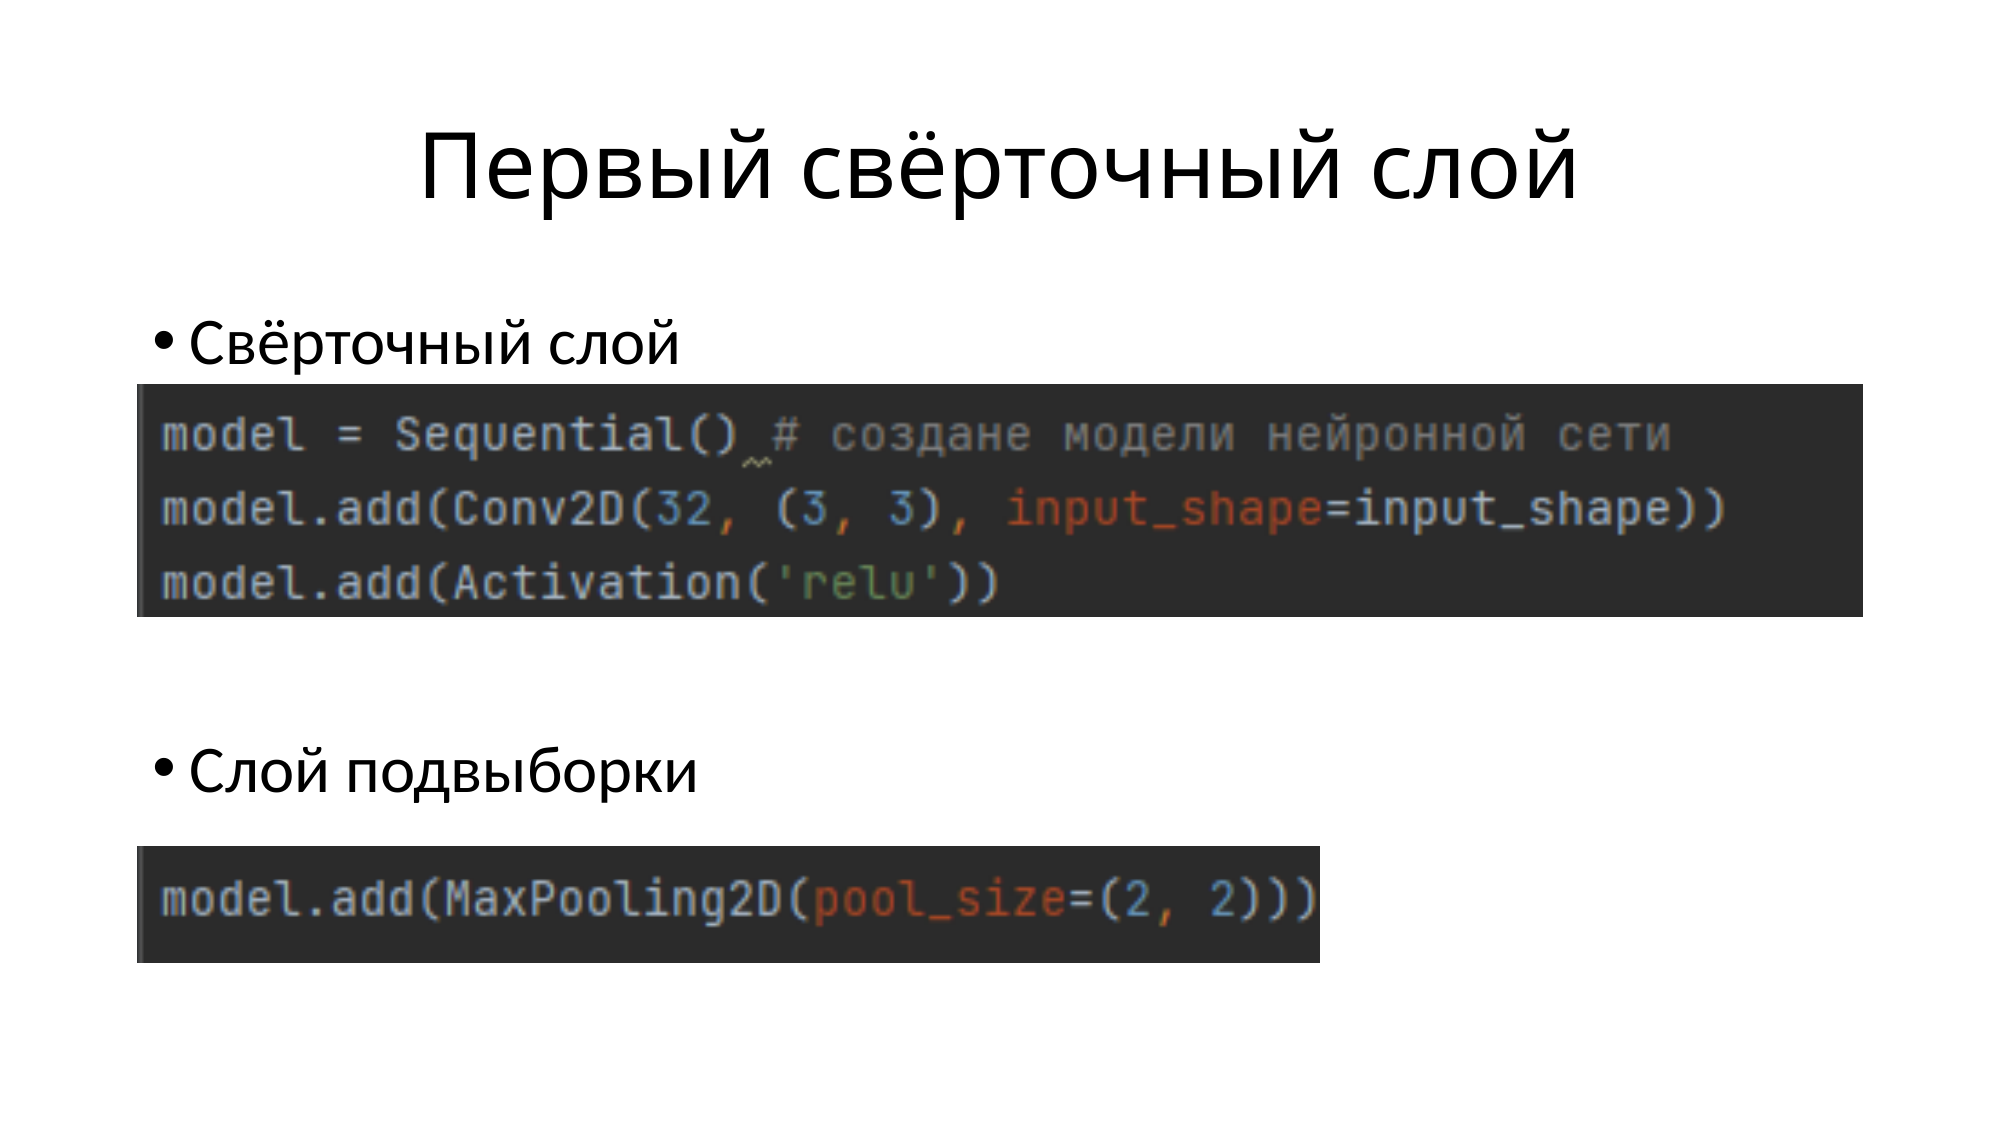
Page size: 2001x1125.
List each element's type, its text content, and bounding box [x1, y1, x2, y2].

list Свёрточный слой Слой подвыборки [137, 299, 1863, 384]
picture [137, 384, 1863, 617]
picture [137, 846, 1320, 963]
title Первый свёрточный слой [137, 59, 1863, 278]
list Свёрточный слой Слой подвыборки [137, 617, 1863, 1014]
